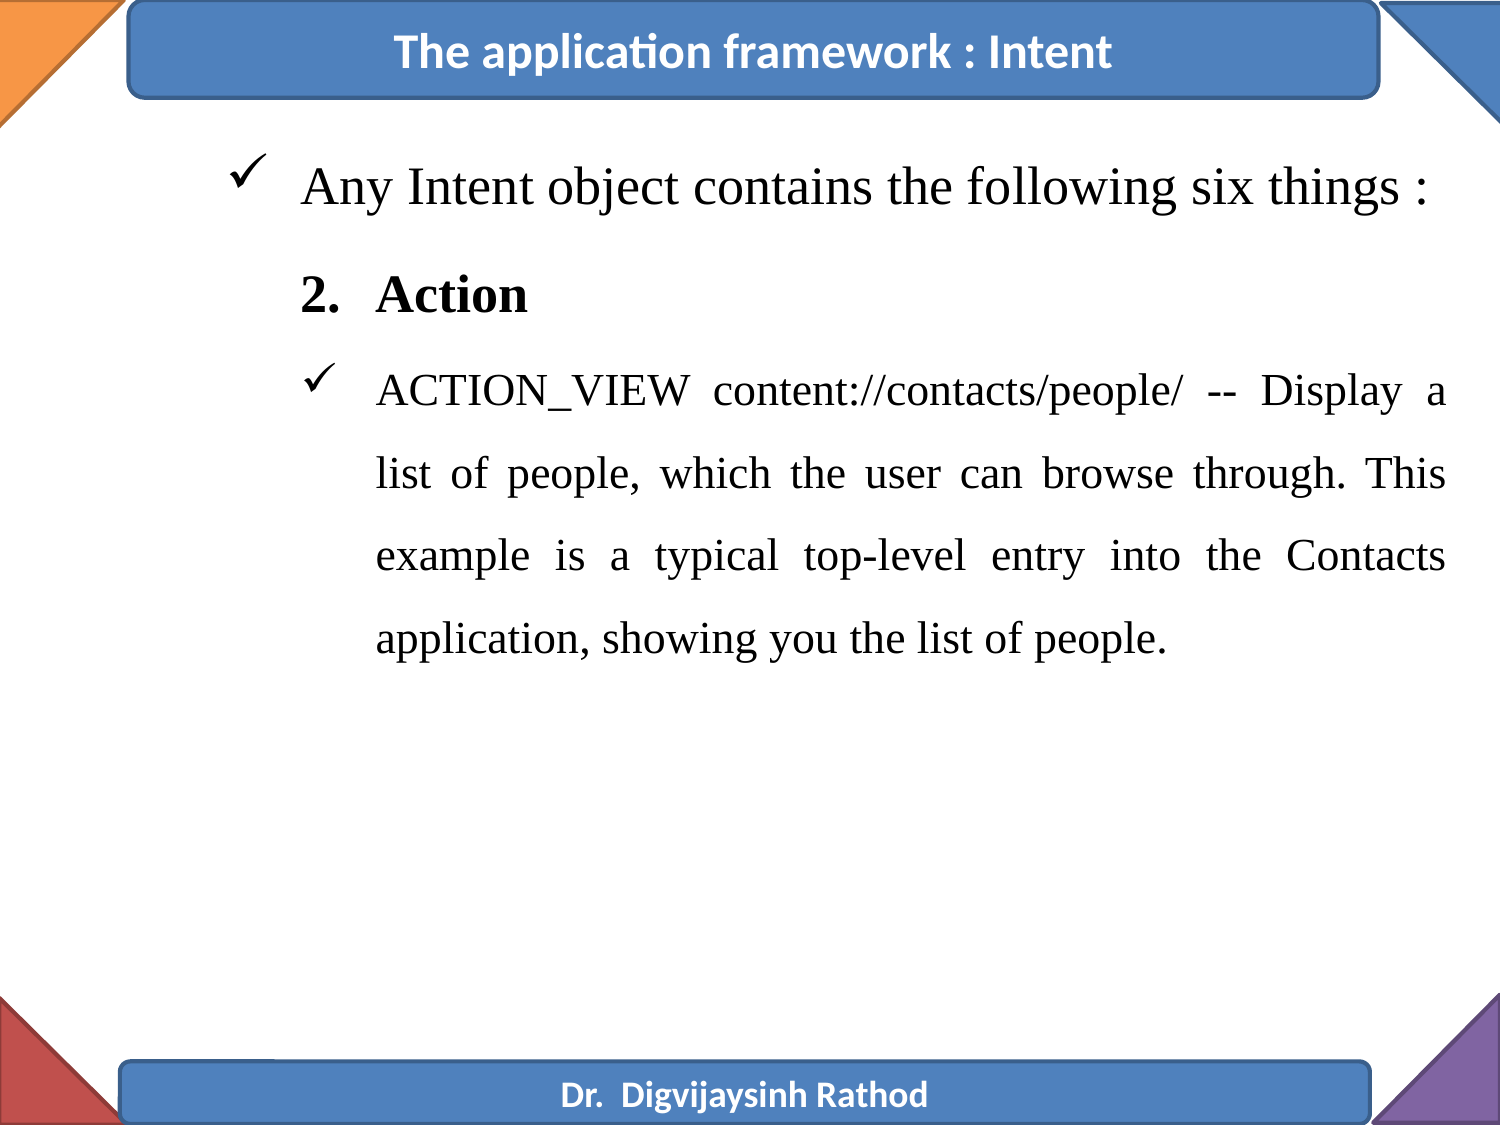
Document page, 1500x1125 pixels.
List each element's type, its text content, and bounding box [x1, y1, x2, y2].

subtitle Any Intent object contains the following six things : Action ACTION_VIEW content://contacts/people/ -- Display a list of people, which the user can browse through. This example is a typical top-level entry into the Contacts application, showing you the list of people. [60, 110, 1463, 1008]
text_box [0, 996, 123, 1125]
text_box [1371, 992, 1500, 1125]
text_box [0, 0, 126, 129]
text_box Dr. Digvijaysinh Rathod [117, 1059, 1372, 1125]
text_box The application framework : Intent [126, 0, 1381, 100]
text_box [1378, 0, 1500, 124]
